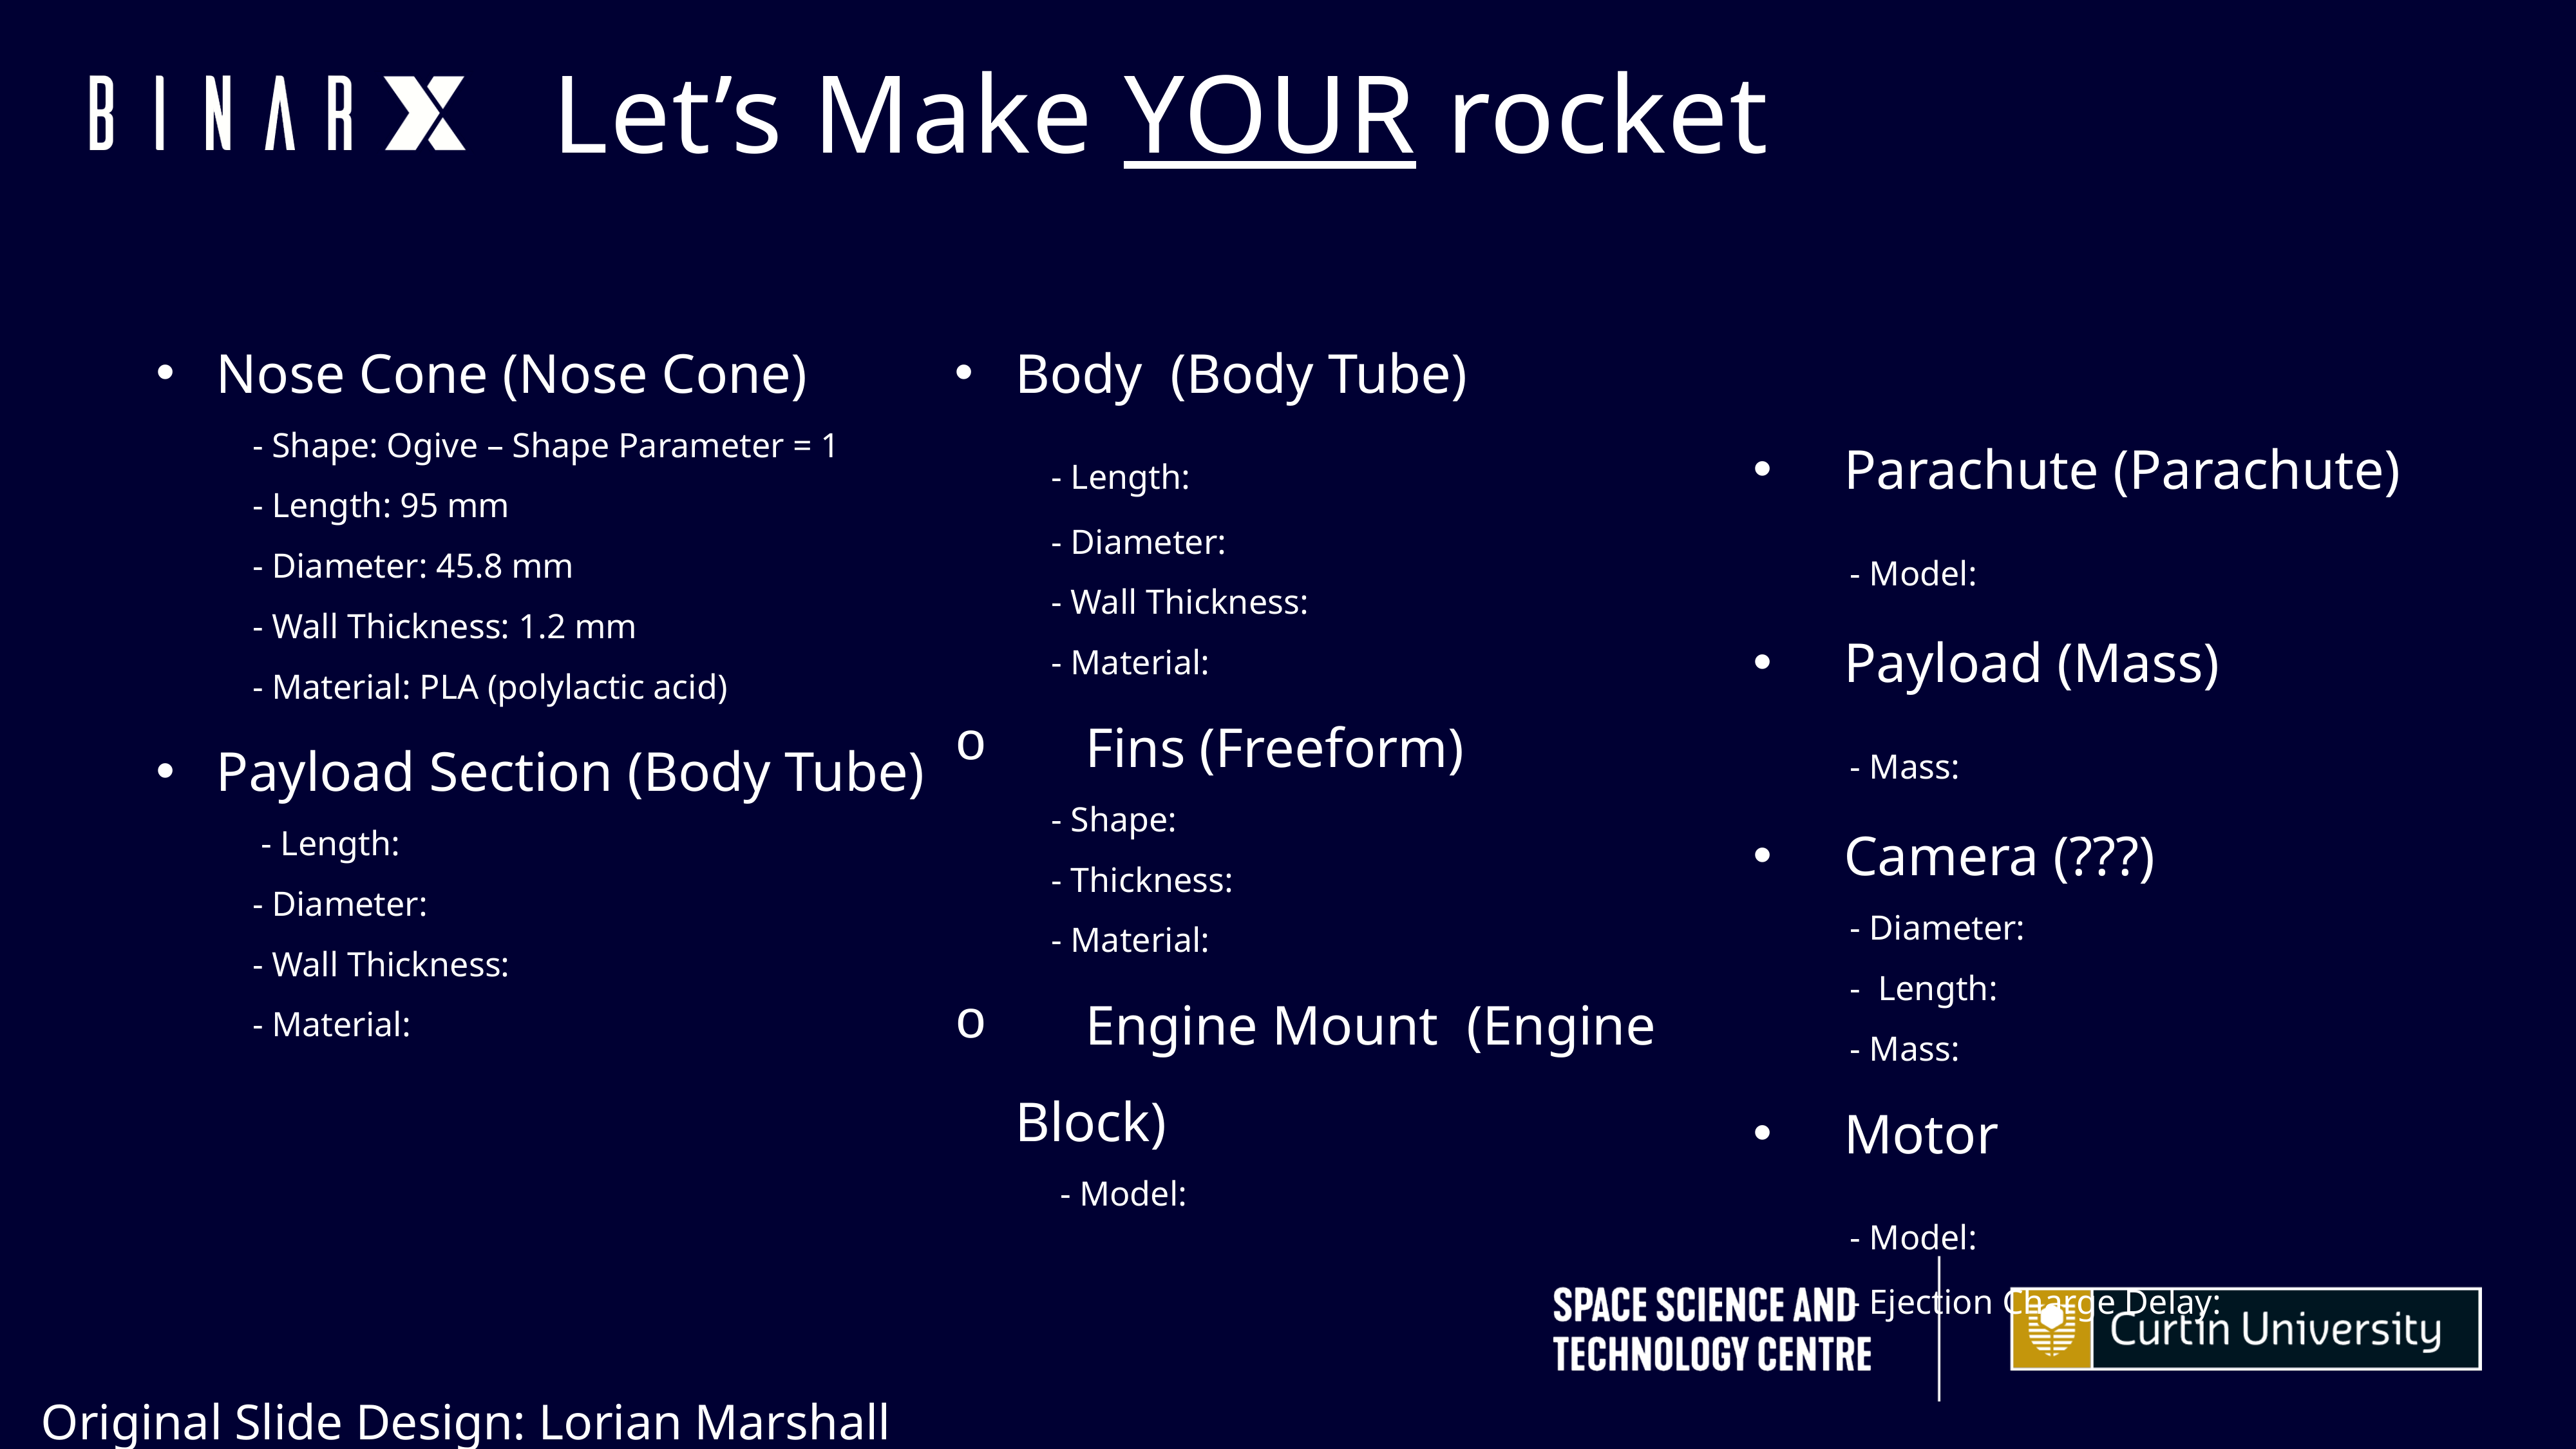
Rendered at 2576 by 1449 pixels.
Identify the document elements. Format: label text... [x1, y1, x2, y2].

picture [1553, 1387, 2482, 1403]
picture [69, 60, 476, 164]
text_box Original Slide Design: Lorian Marshall [31, 1358, 1059, 1449]
text_box Let’s Make YOUR rocket [545, 37, 2375, 227]
text_box Nose Cone (Nose Cone) - Shape: Ogive – Shape Parameter = 1 - Length: 95 mm - Diameter: 45.8 mm - Wall Thickness: 1.2 mm - Material: PLA (polylactic acid) Payload Section (Body Tube) - Length: - Diameter: - Wall Thickness: - Material: Body (Body Tube) - Length: - Diameter: - Wall Thickness: - Material: Fins (Freeform) - Shape: - Thickness: - Material: Engine Mount (Engine Block) - Model: Parachute (Parachute) - Model: Payload (Mass) - Mass: Camera (???) - Diameter: - Length: - Mass: Motor - Model: - Ejection Charge Delay: [146, 302, 2562, 1387]
